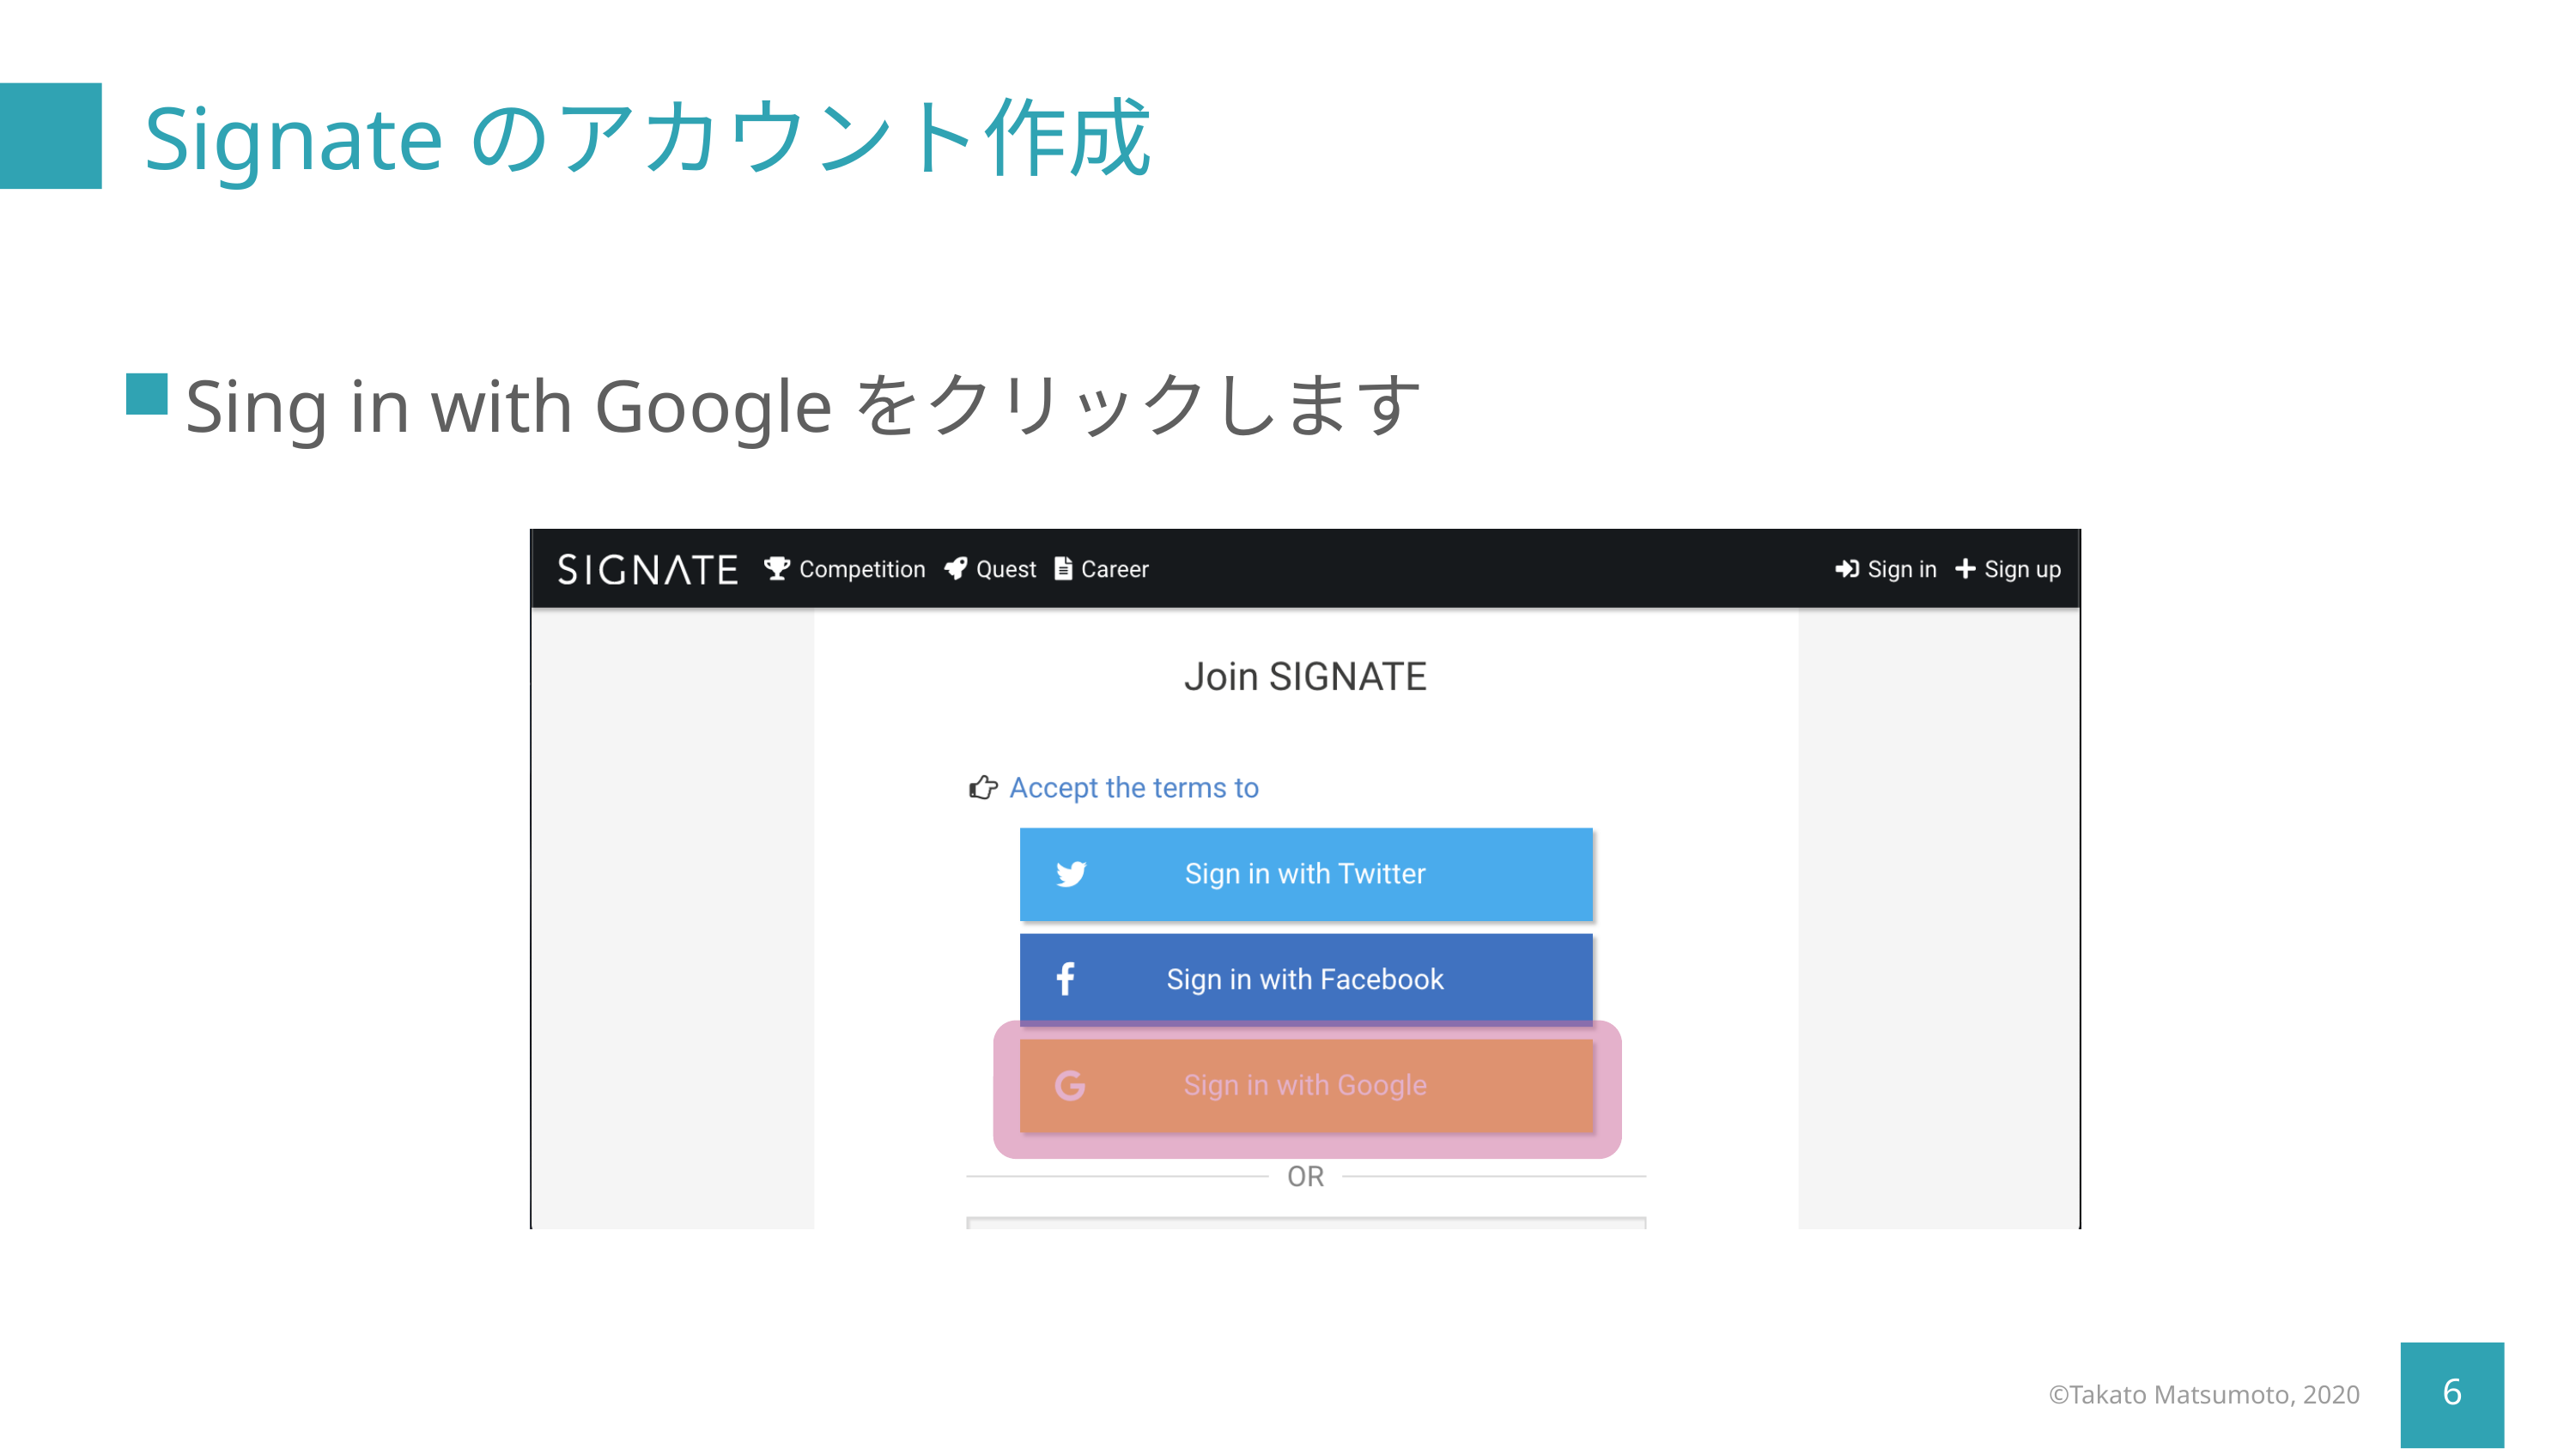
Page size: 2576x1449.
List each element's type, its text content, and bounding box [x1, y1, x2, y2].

slide_number 6 [2400, 1355, 2505, 1433]
picture [530, 529, 2081, 1229]
list Sing in with Googleをクリックします [107, 111, 2505, 679]
title Signateのアカウント作成 [131, 66, 2482, 111]
footer ©︎Takato Matsumoto, 2020 [1504, 1355, 2374, 1433]
